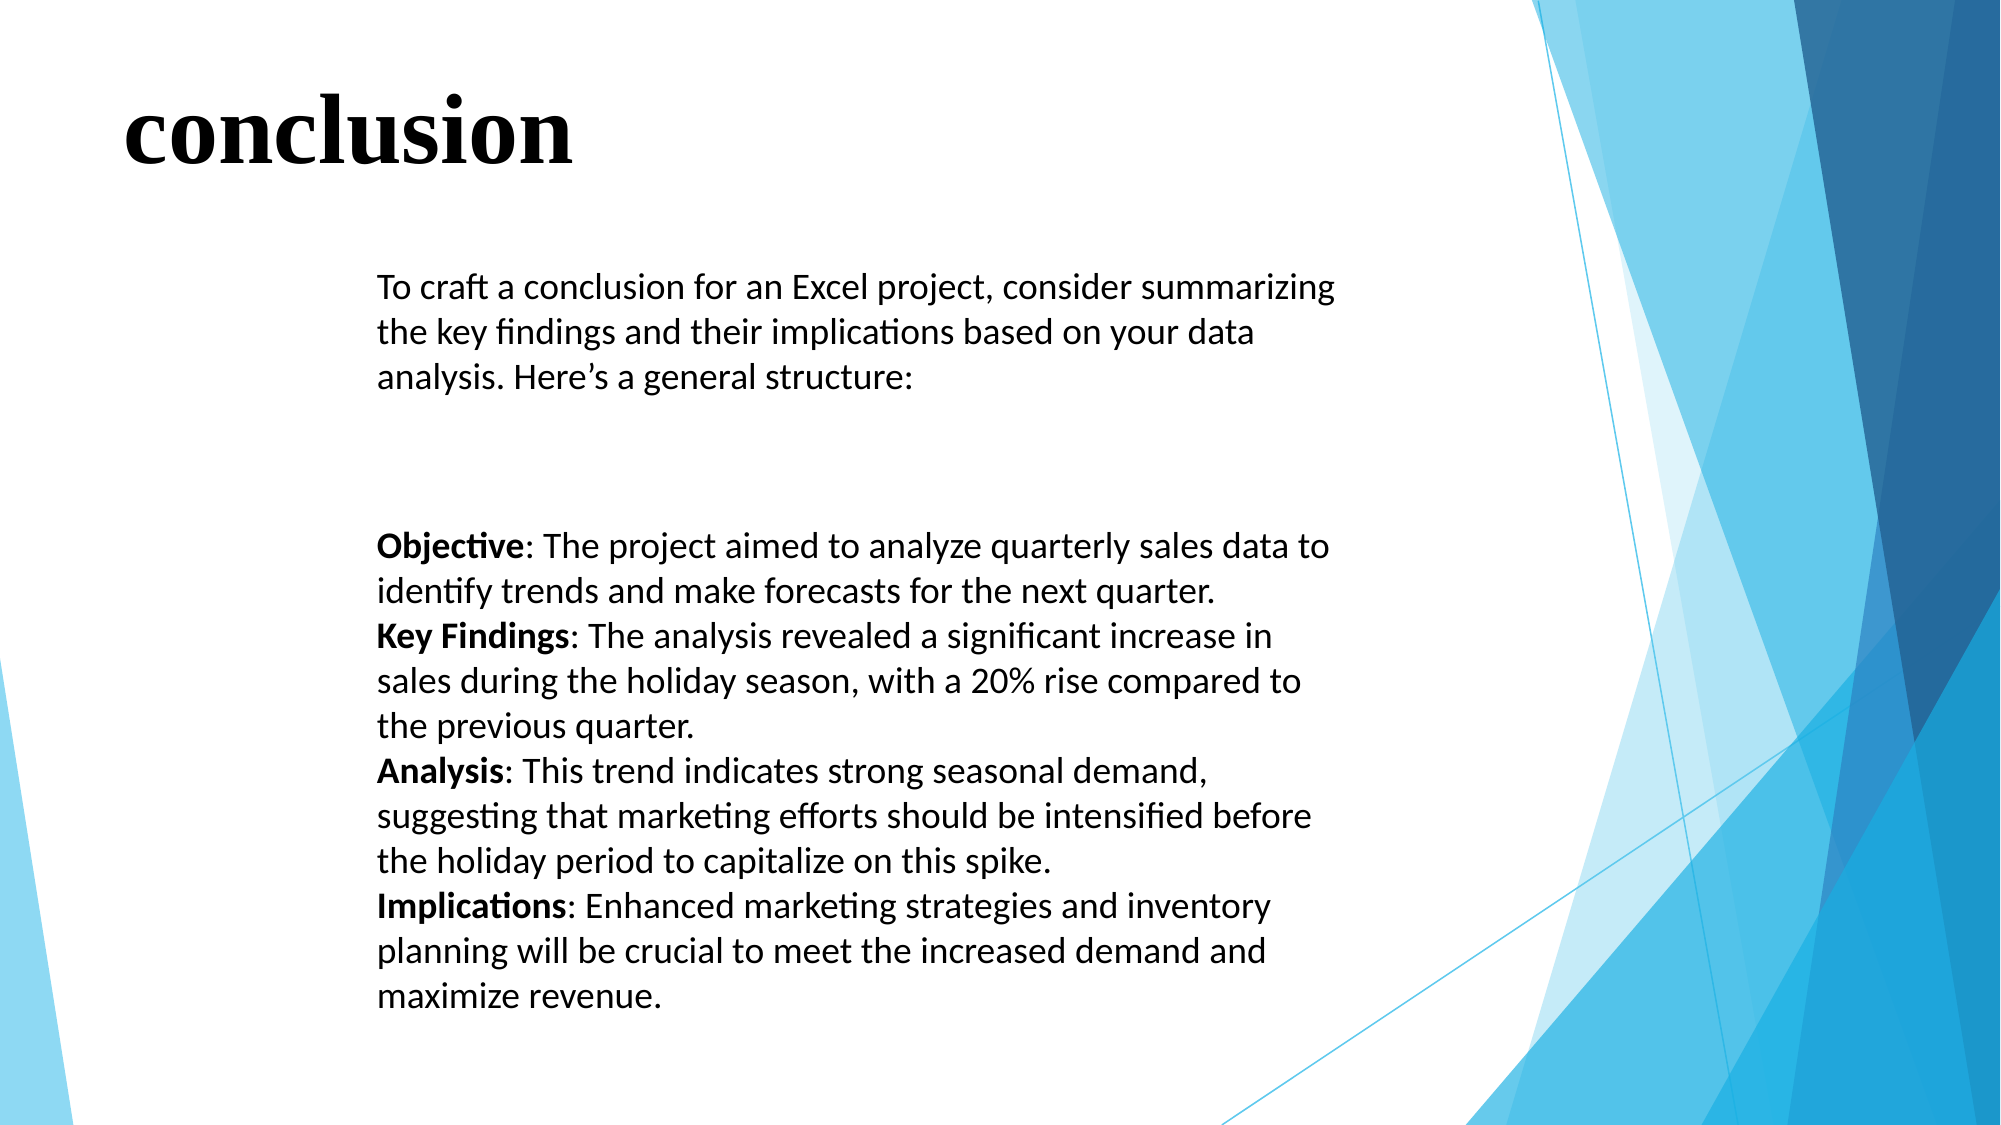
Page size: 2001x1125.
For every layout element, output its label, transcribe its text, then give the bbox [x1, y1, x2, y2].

title conclusion [123, 63, 1877, 188]
text_box Objective: The project aimed to analyze quarterly sales data to identify trends and make forecasts for the next quarter. Key Findings: The analysis revealed a significant increase in sales during the holiday season, with a 20% rise compared to the previous quarter. Analysis: This trend indicates strong seasonal demand, suggesting that marketing efforts should be intensified before the holiday period to capitalize on this spike. Implications: Enhanced marketing strategies and inventory planning will be crucial to meet the increased demand and maximize revenue. [362, 513, 1364, 1024]
text_box To craft a conclusion for an Excel project, consider summarizing the key findings and their implications based on your data analysis. Here’s a general structure: [362, 254, 1364, 405]
